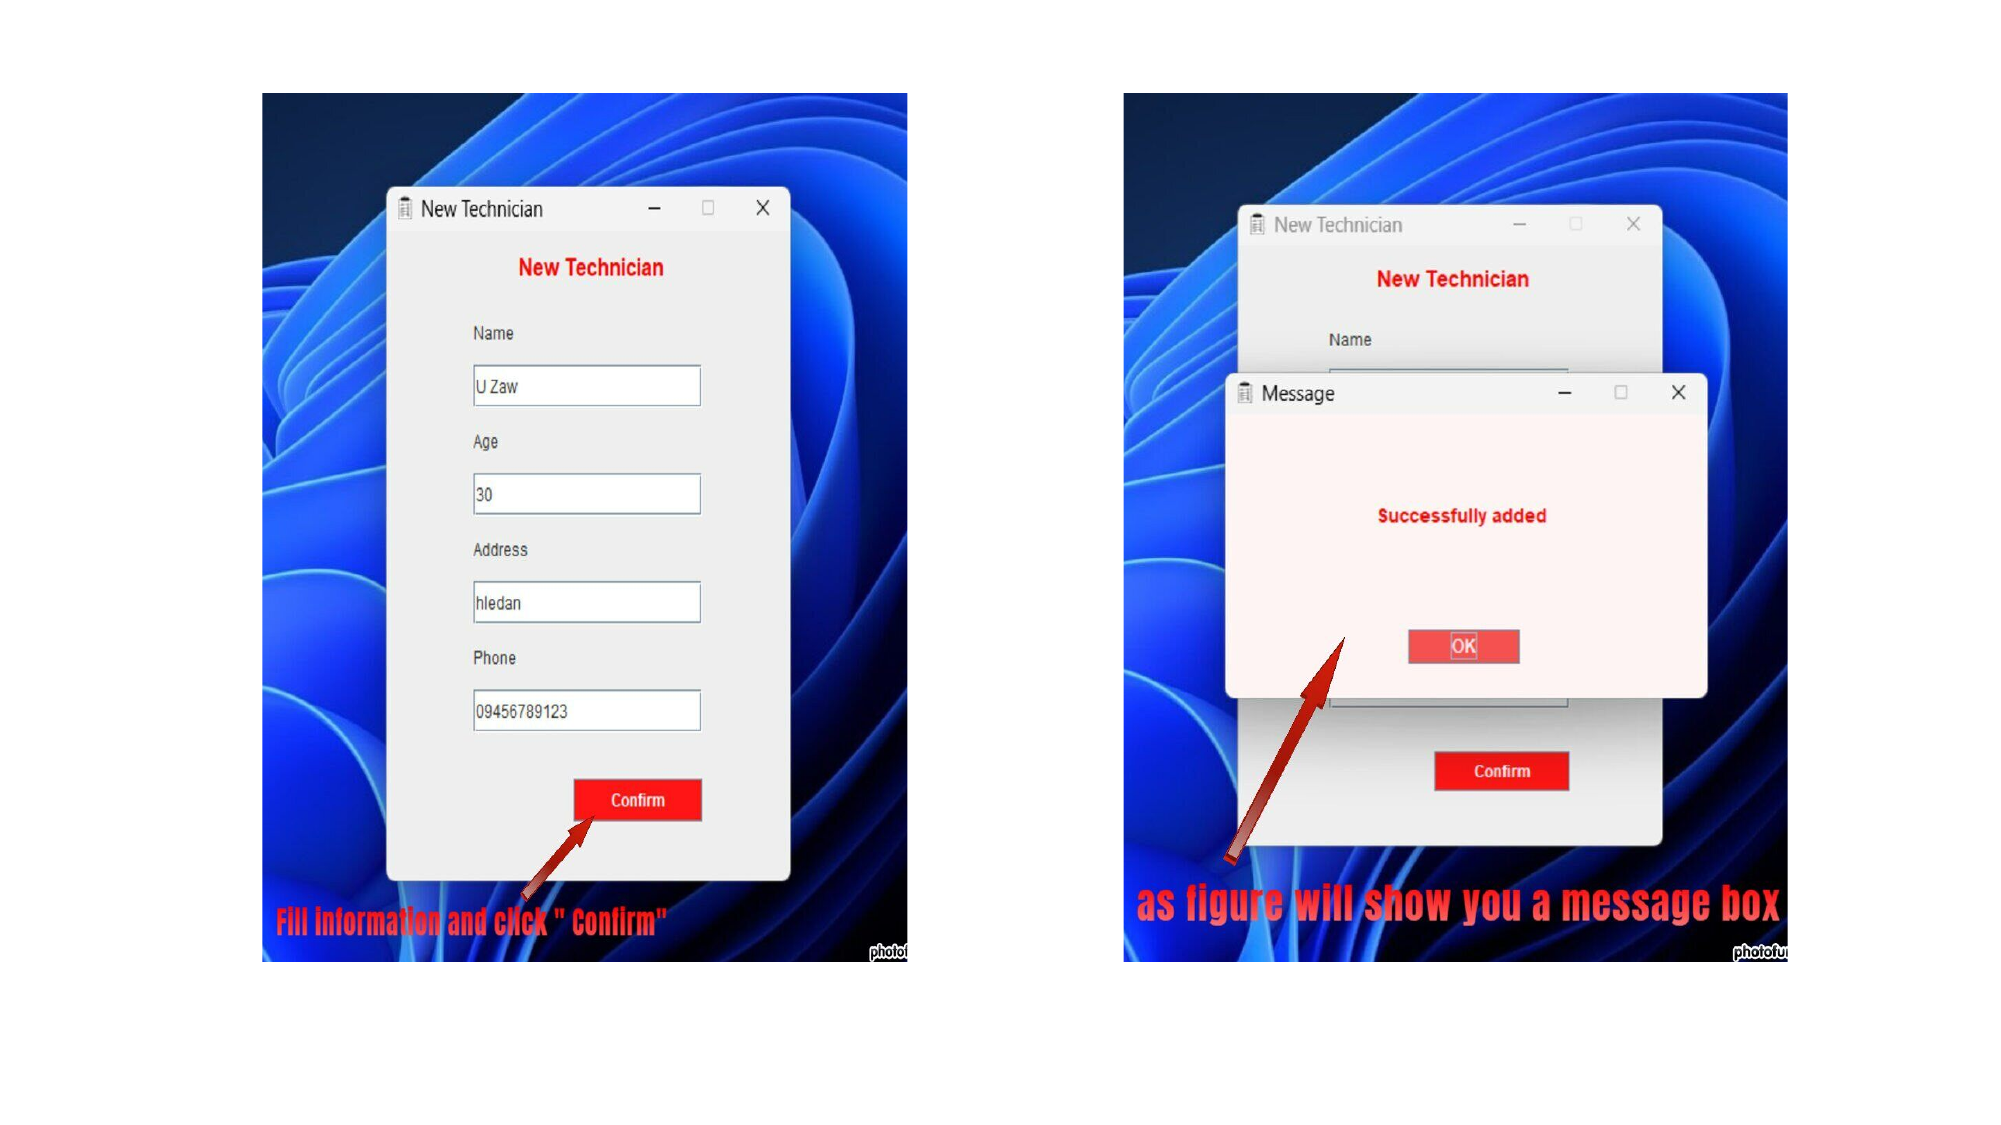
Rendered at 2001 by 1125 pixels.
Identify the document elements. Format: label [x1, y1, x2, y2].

picture [1123, 93, 1788, 962]
picture [262, 93, 908, 962]
